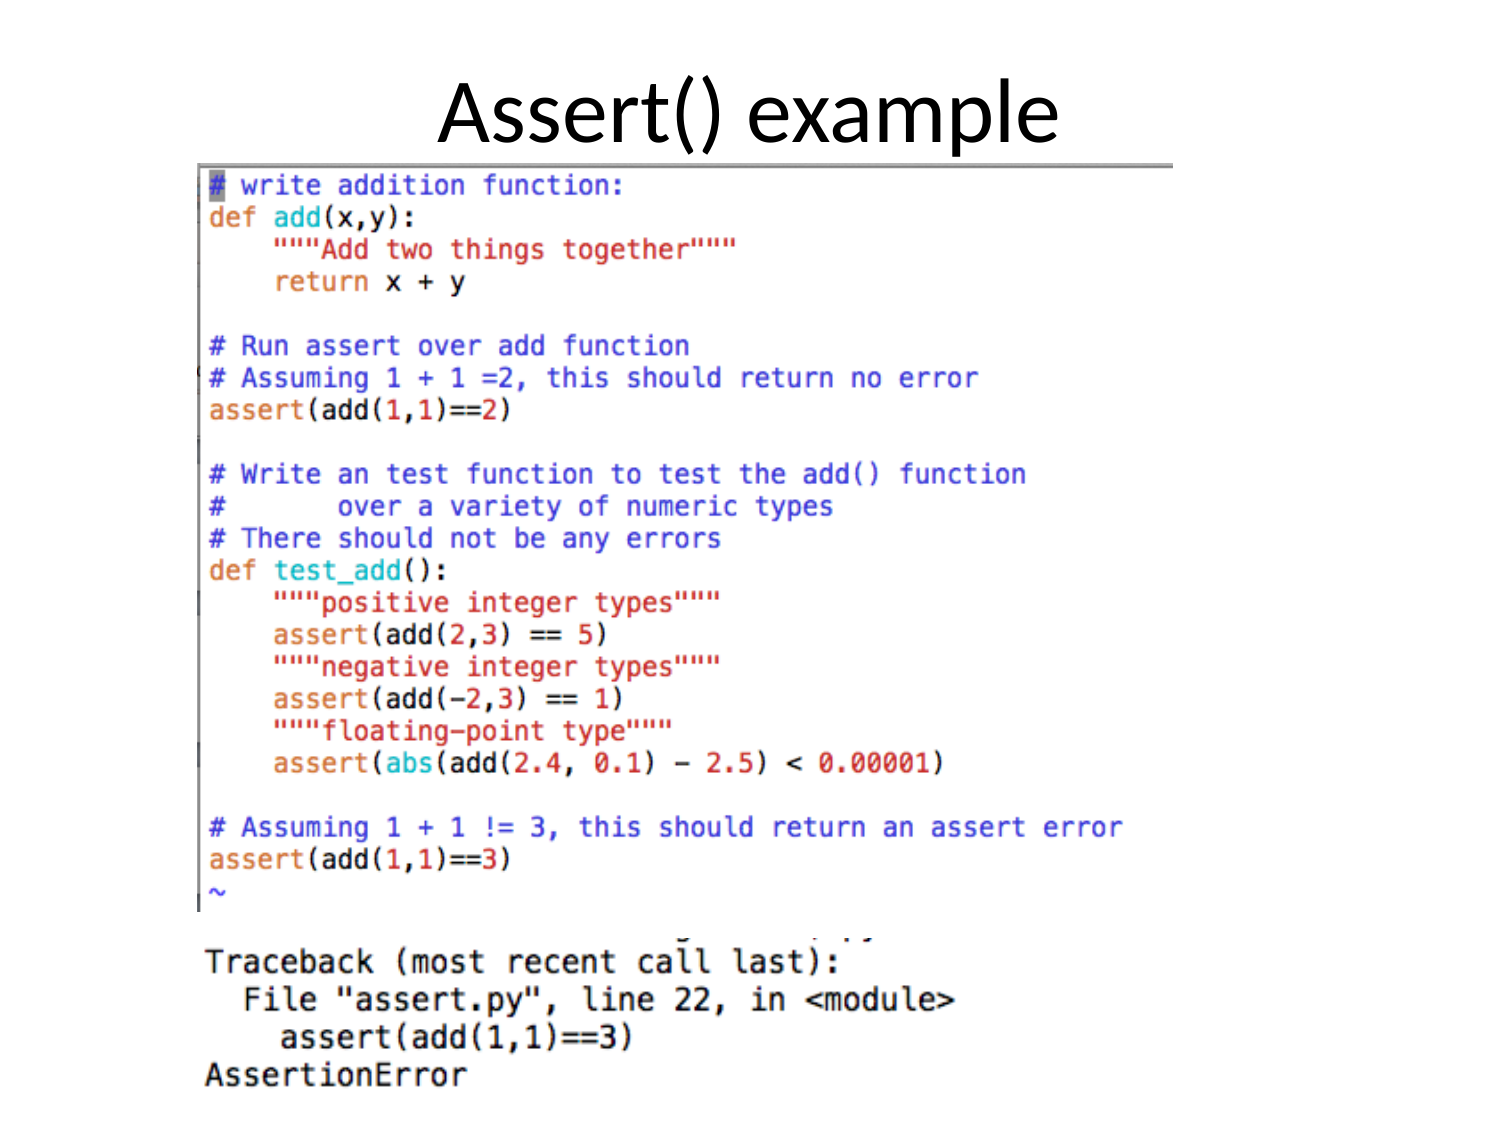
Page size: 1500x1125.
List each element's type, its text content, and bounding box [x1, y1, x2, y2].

picture [196, 938, 993, 1095]
title Assert() example [75, 11, 1425, 200]
picture [196, 163, 1173, 912]
